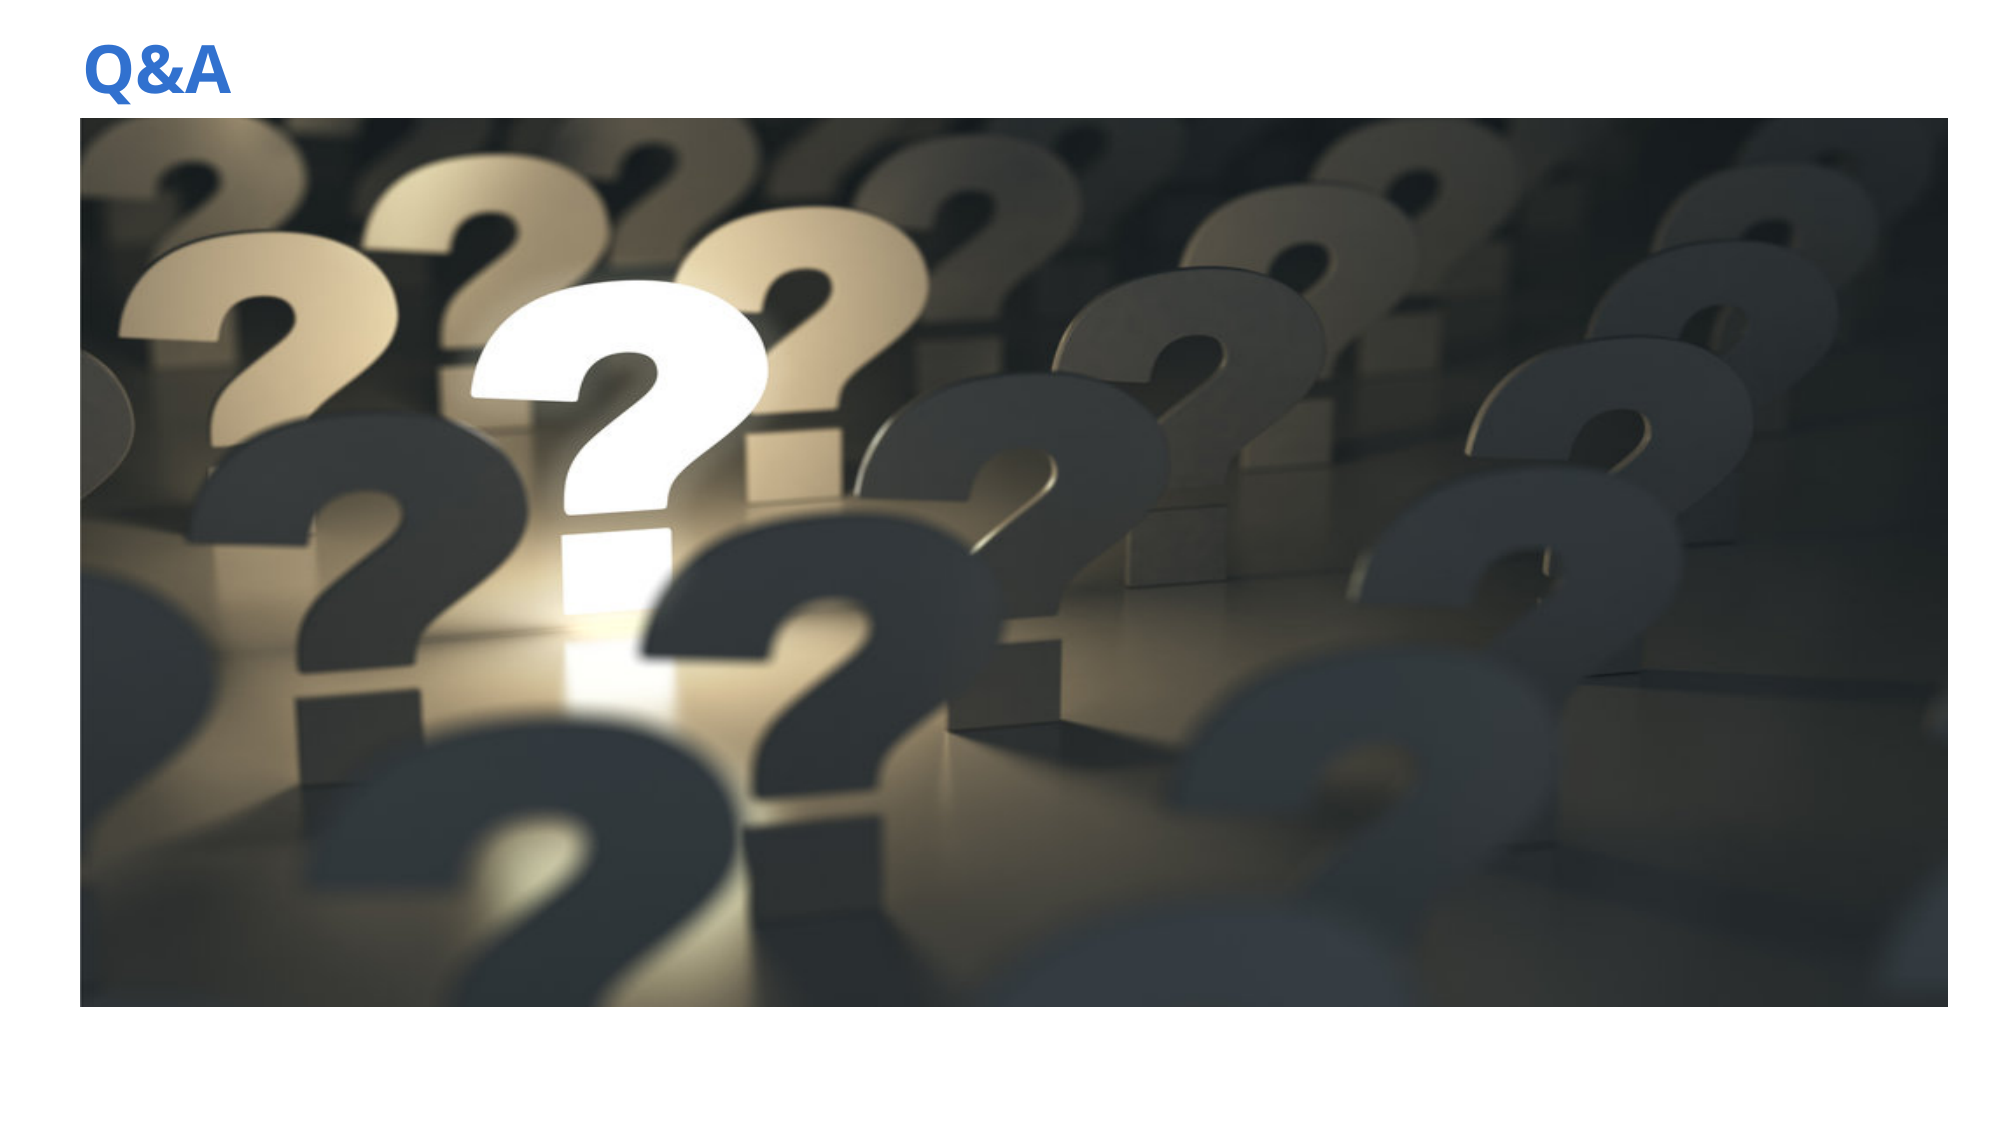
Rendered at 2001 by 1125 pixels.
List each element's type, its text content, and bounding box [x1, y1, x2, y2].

text_box Q&A [71, 33, 1122, 110]
picture [80, 118, 1949, 1007]
